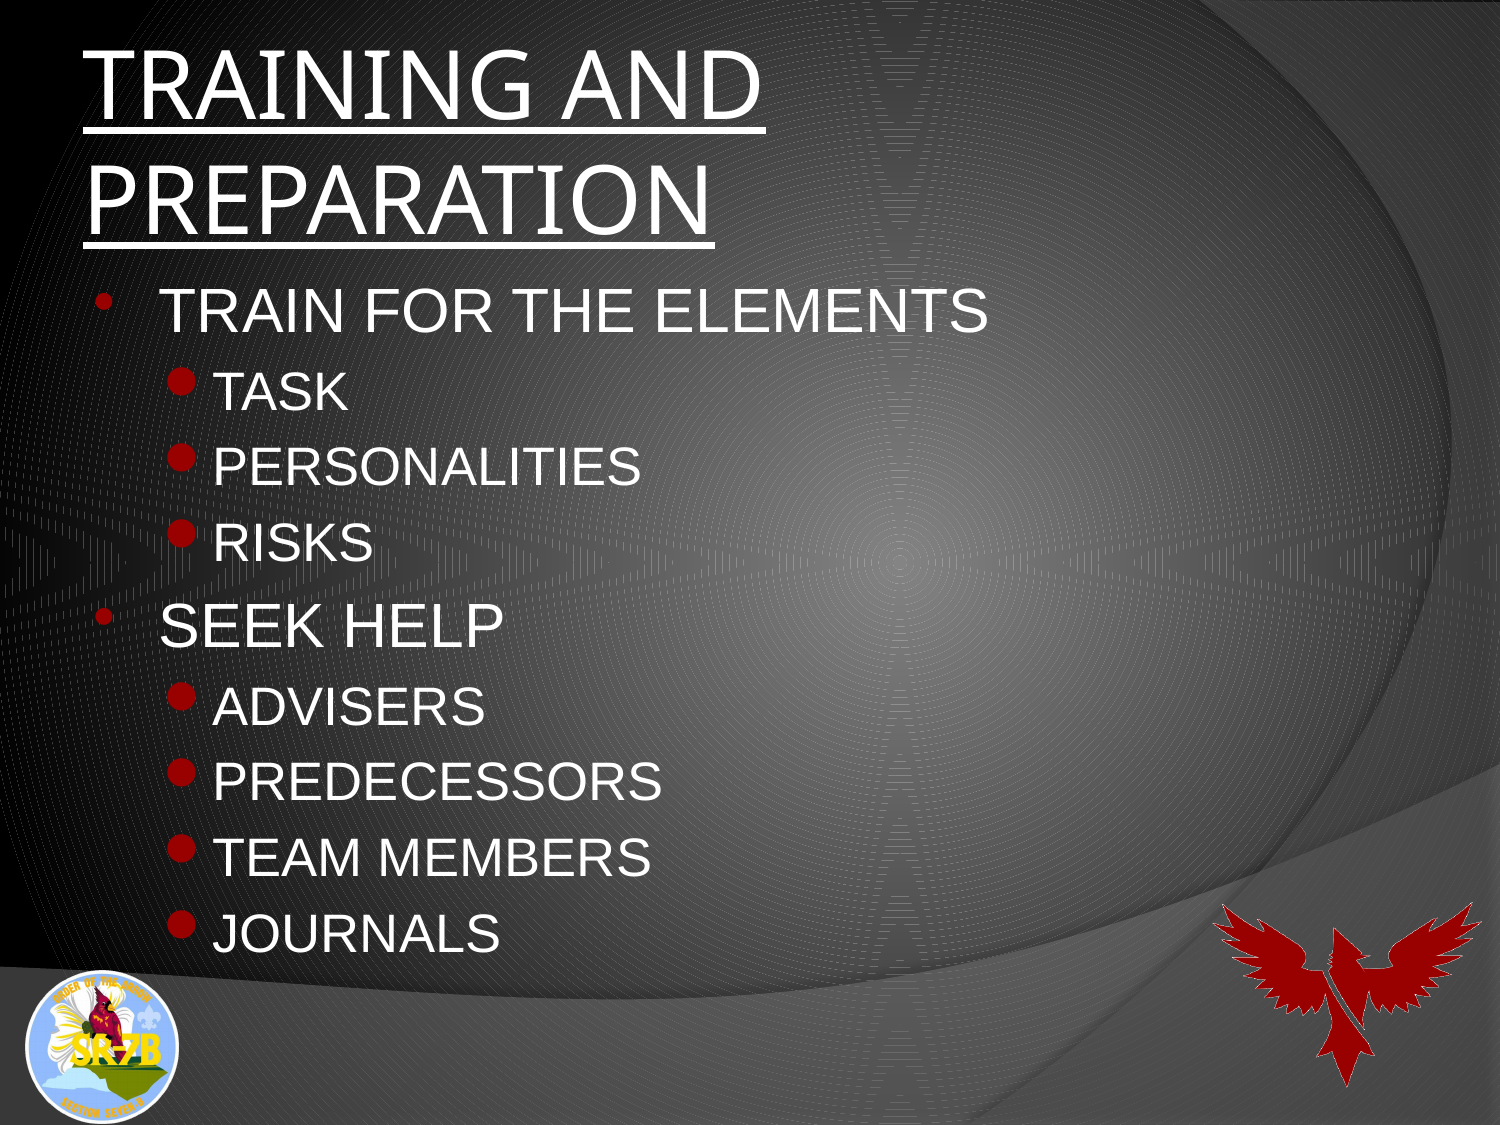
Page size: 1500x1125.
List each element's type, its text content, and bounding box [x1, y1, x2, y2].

title TRAINING AND PREPARATION [75, 45, 1300, 233]
picture [25, 970, 179, 1124]
picture [1194, 875, 1500, 1114]
list TRAIN FOR THE ELEMENTS TASK PERSONALITIES RISKS SEEK HELP ADVISERS PREDECESSORS TEAM MEMBERS JOURNALS [75, 262, 1300, 1005]
